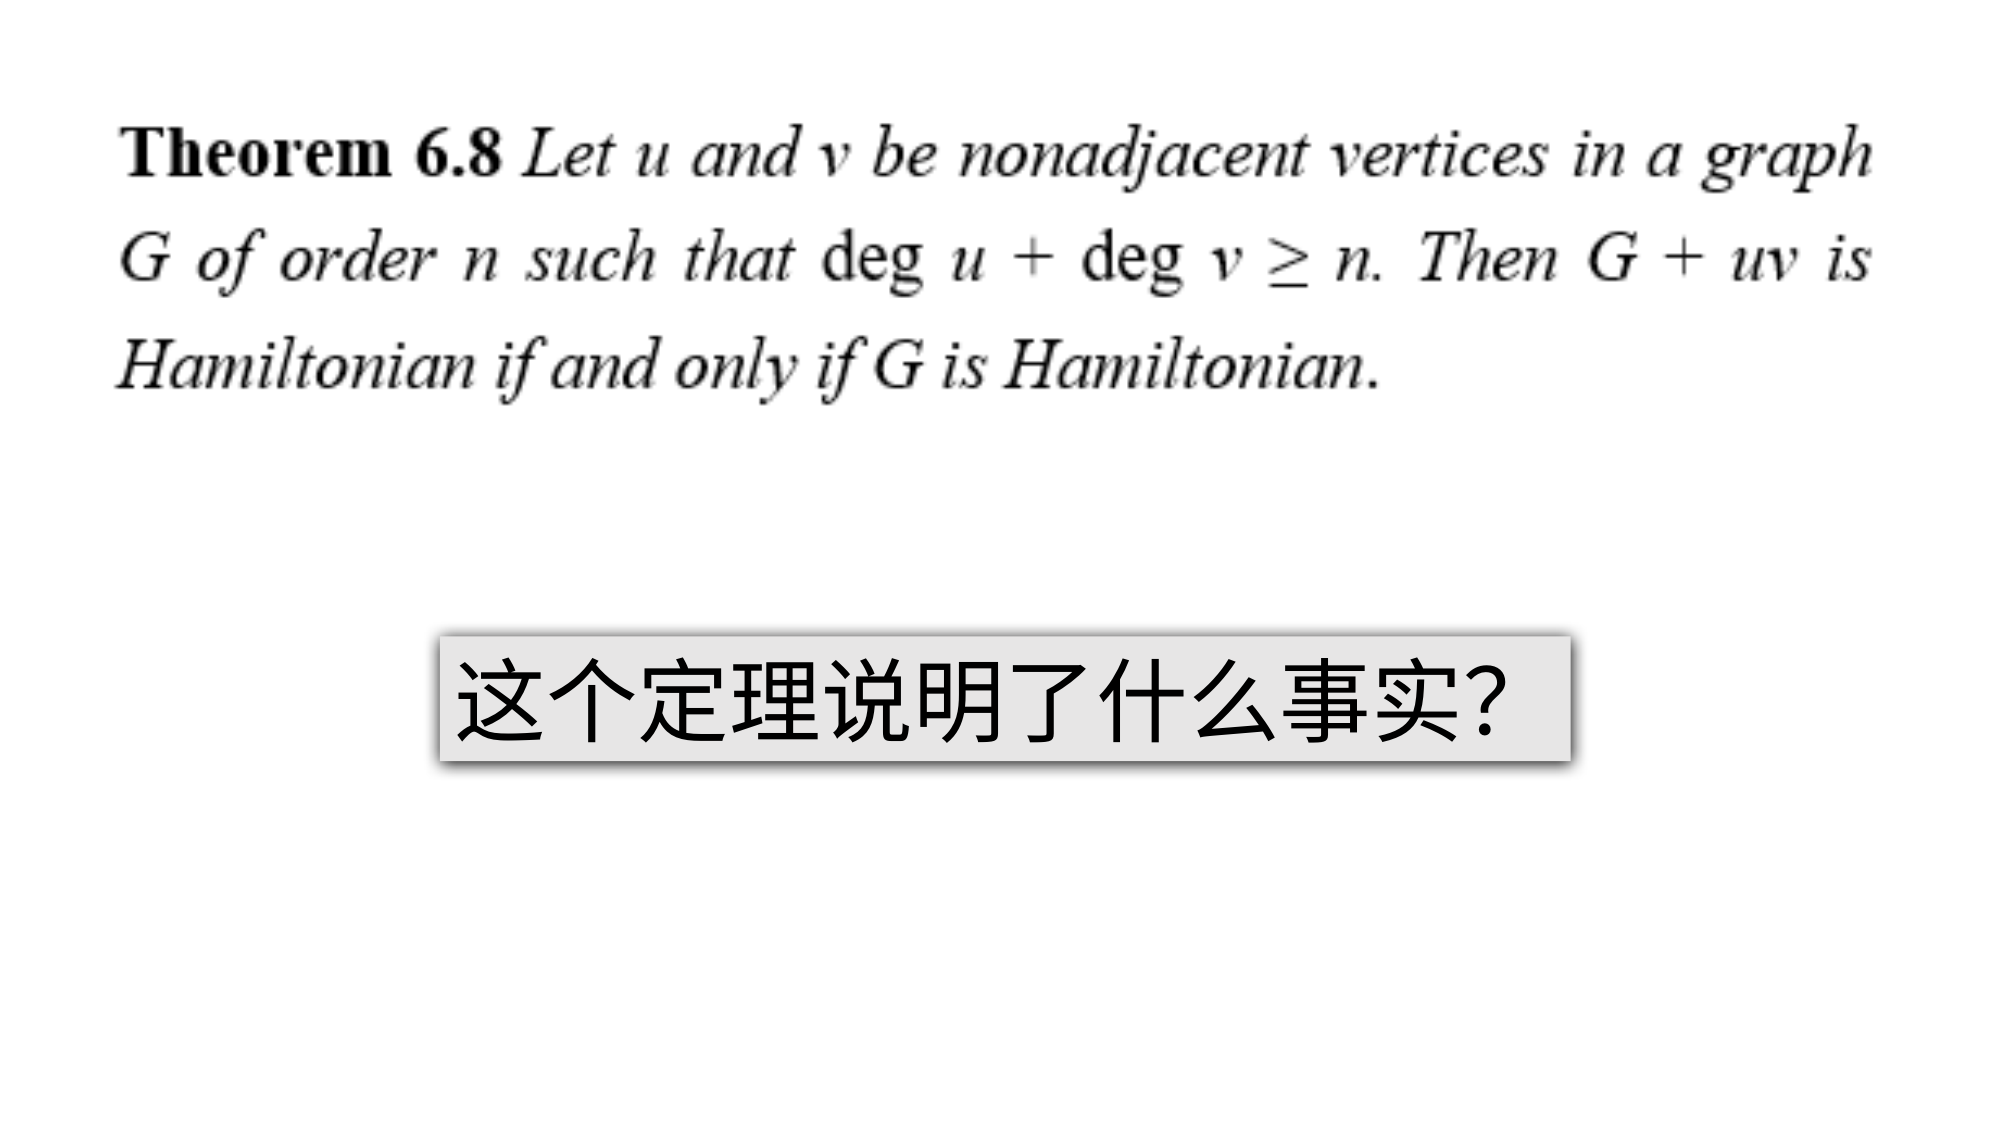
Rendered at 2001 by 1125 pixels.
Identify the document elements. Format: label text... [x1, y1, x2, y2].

text_box 这个定理说明了什么事实？ [439, 636, 1571, 762]
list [83, 73, 1928, 448]
